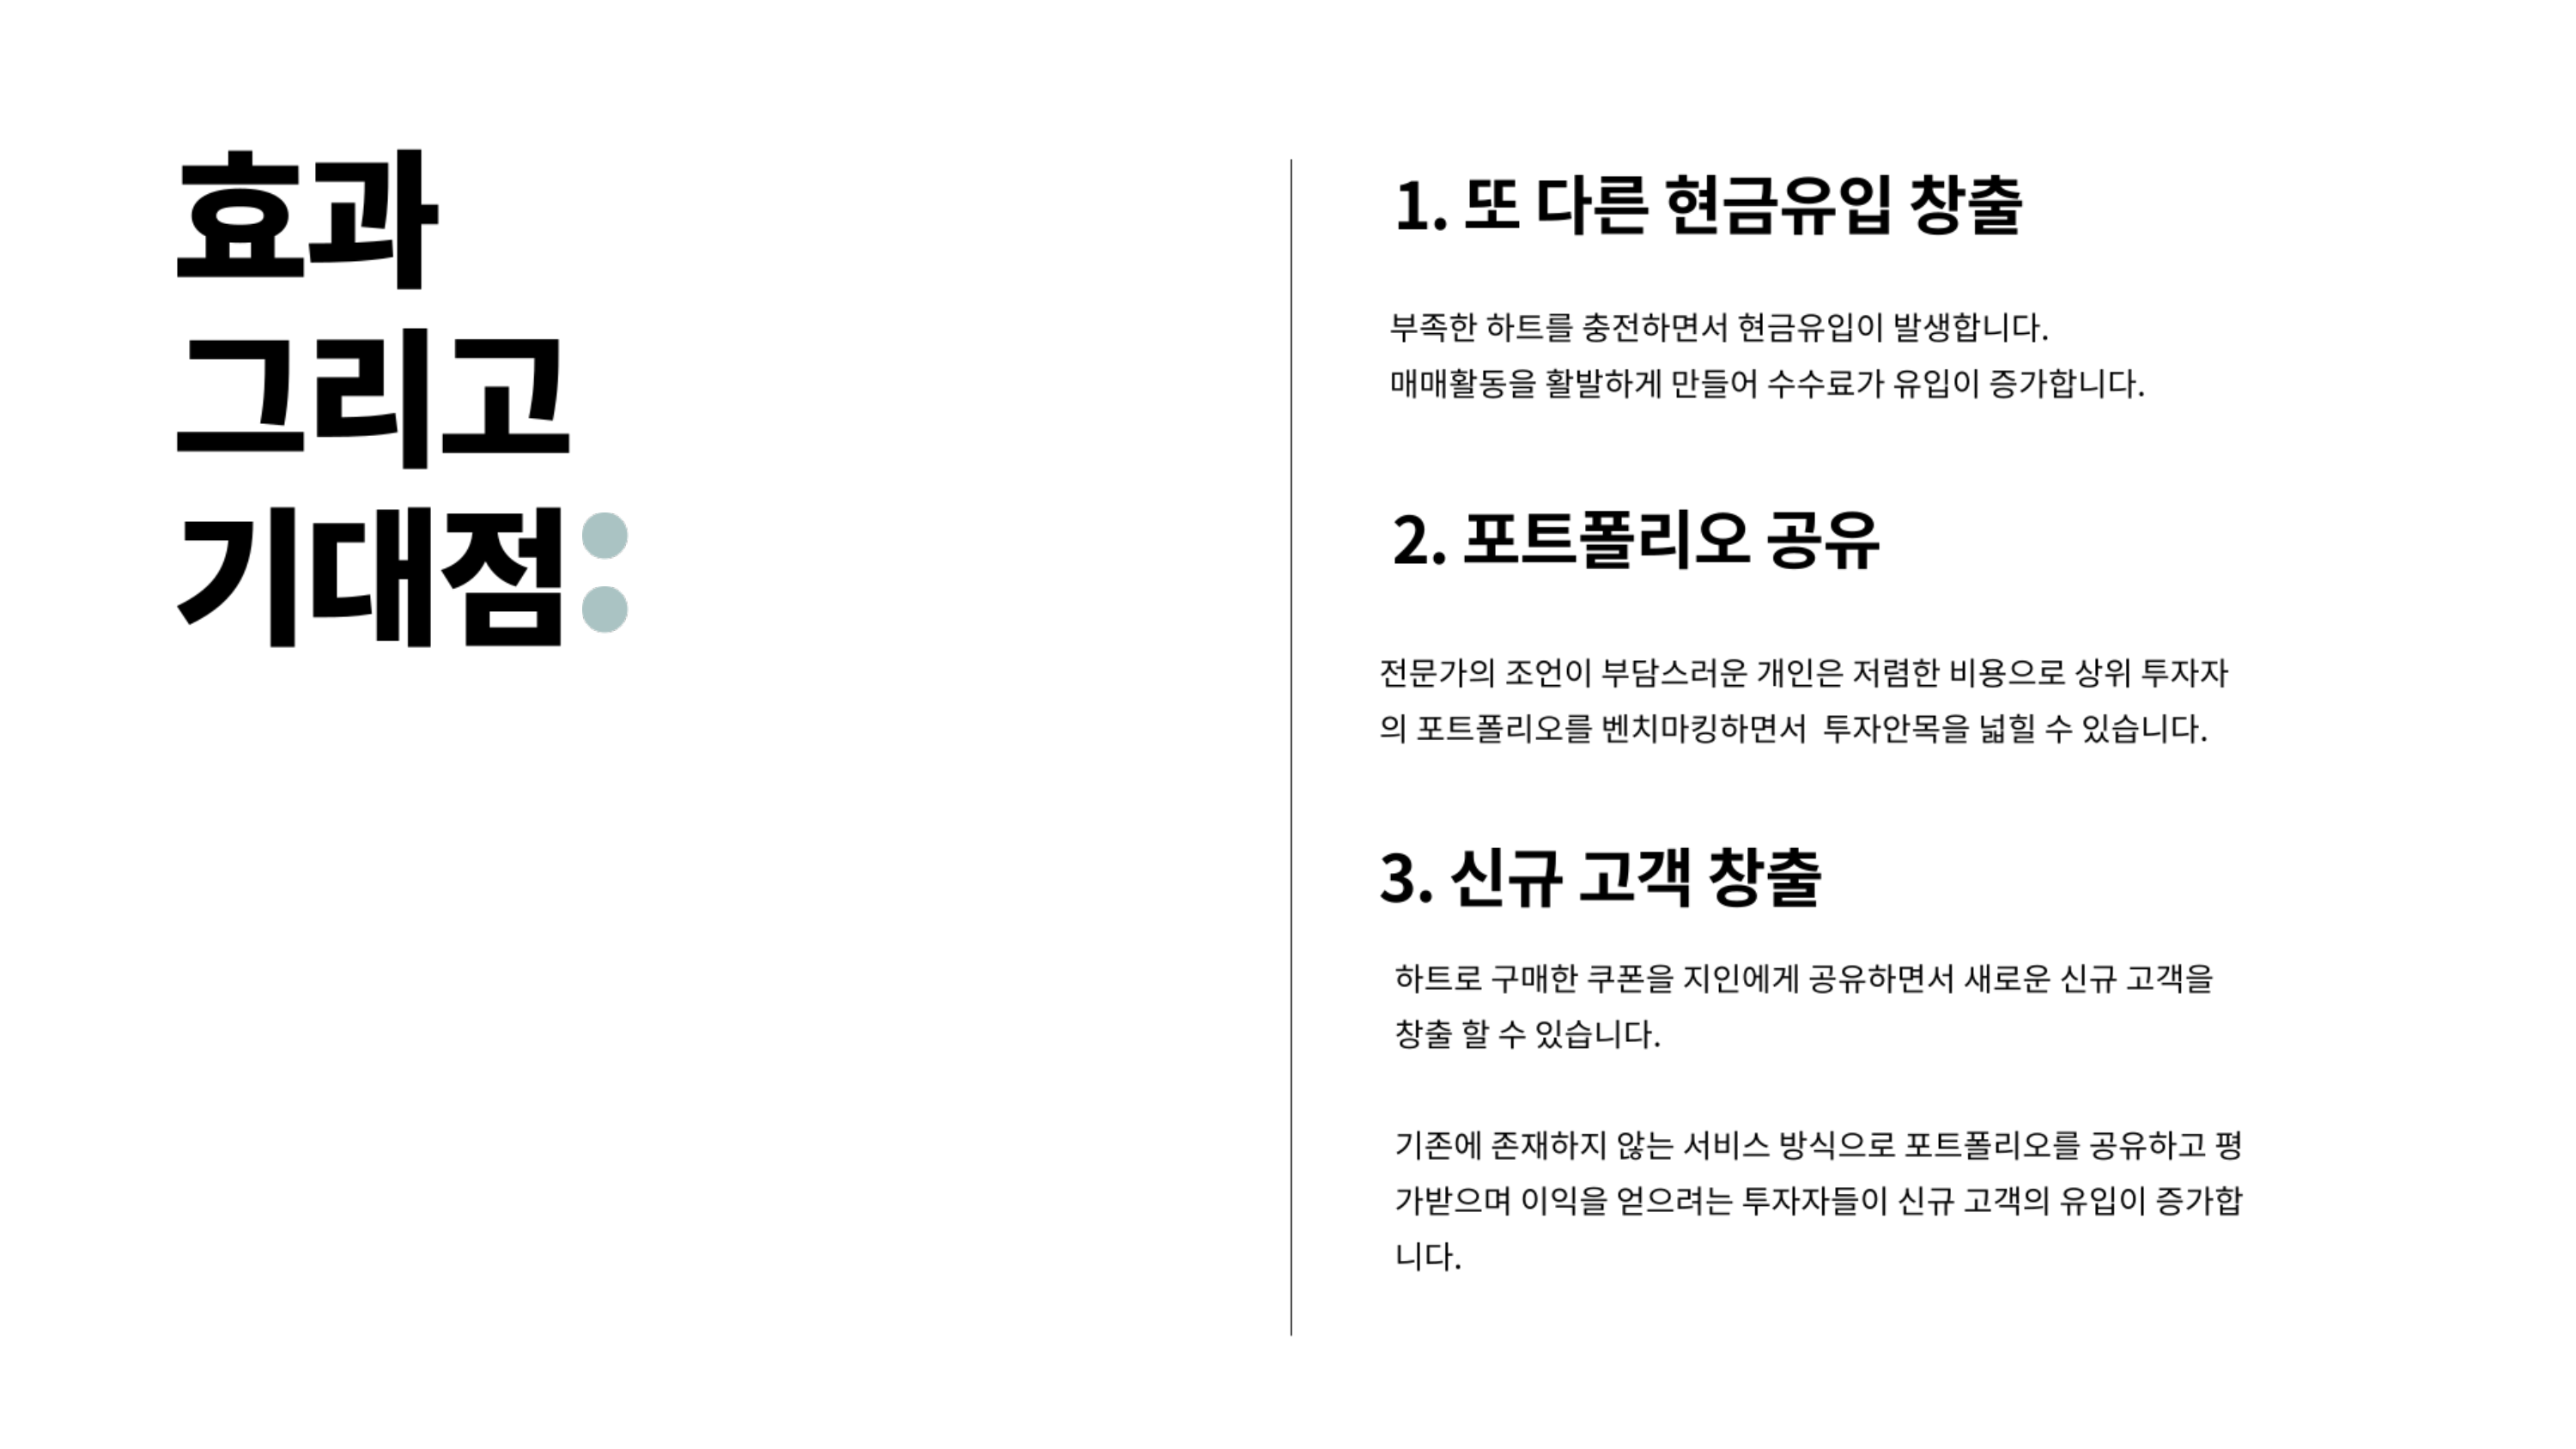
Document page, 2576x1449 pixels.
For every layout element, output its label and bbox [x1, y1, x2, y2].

picture [1384, 147, 2057, 273]
picture [1369, 819, 1854, 945]
picture [1384, 298, 2163, 425]
picture [1369, 482, 1925, 607]
text_box [581, 512, 629, 634]
picture [1374, 611, 2245, 815]
picture [149, 85, 642, 727]
picture [1388, 946, 2259, 1343]
